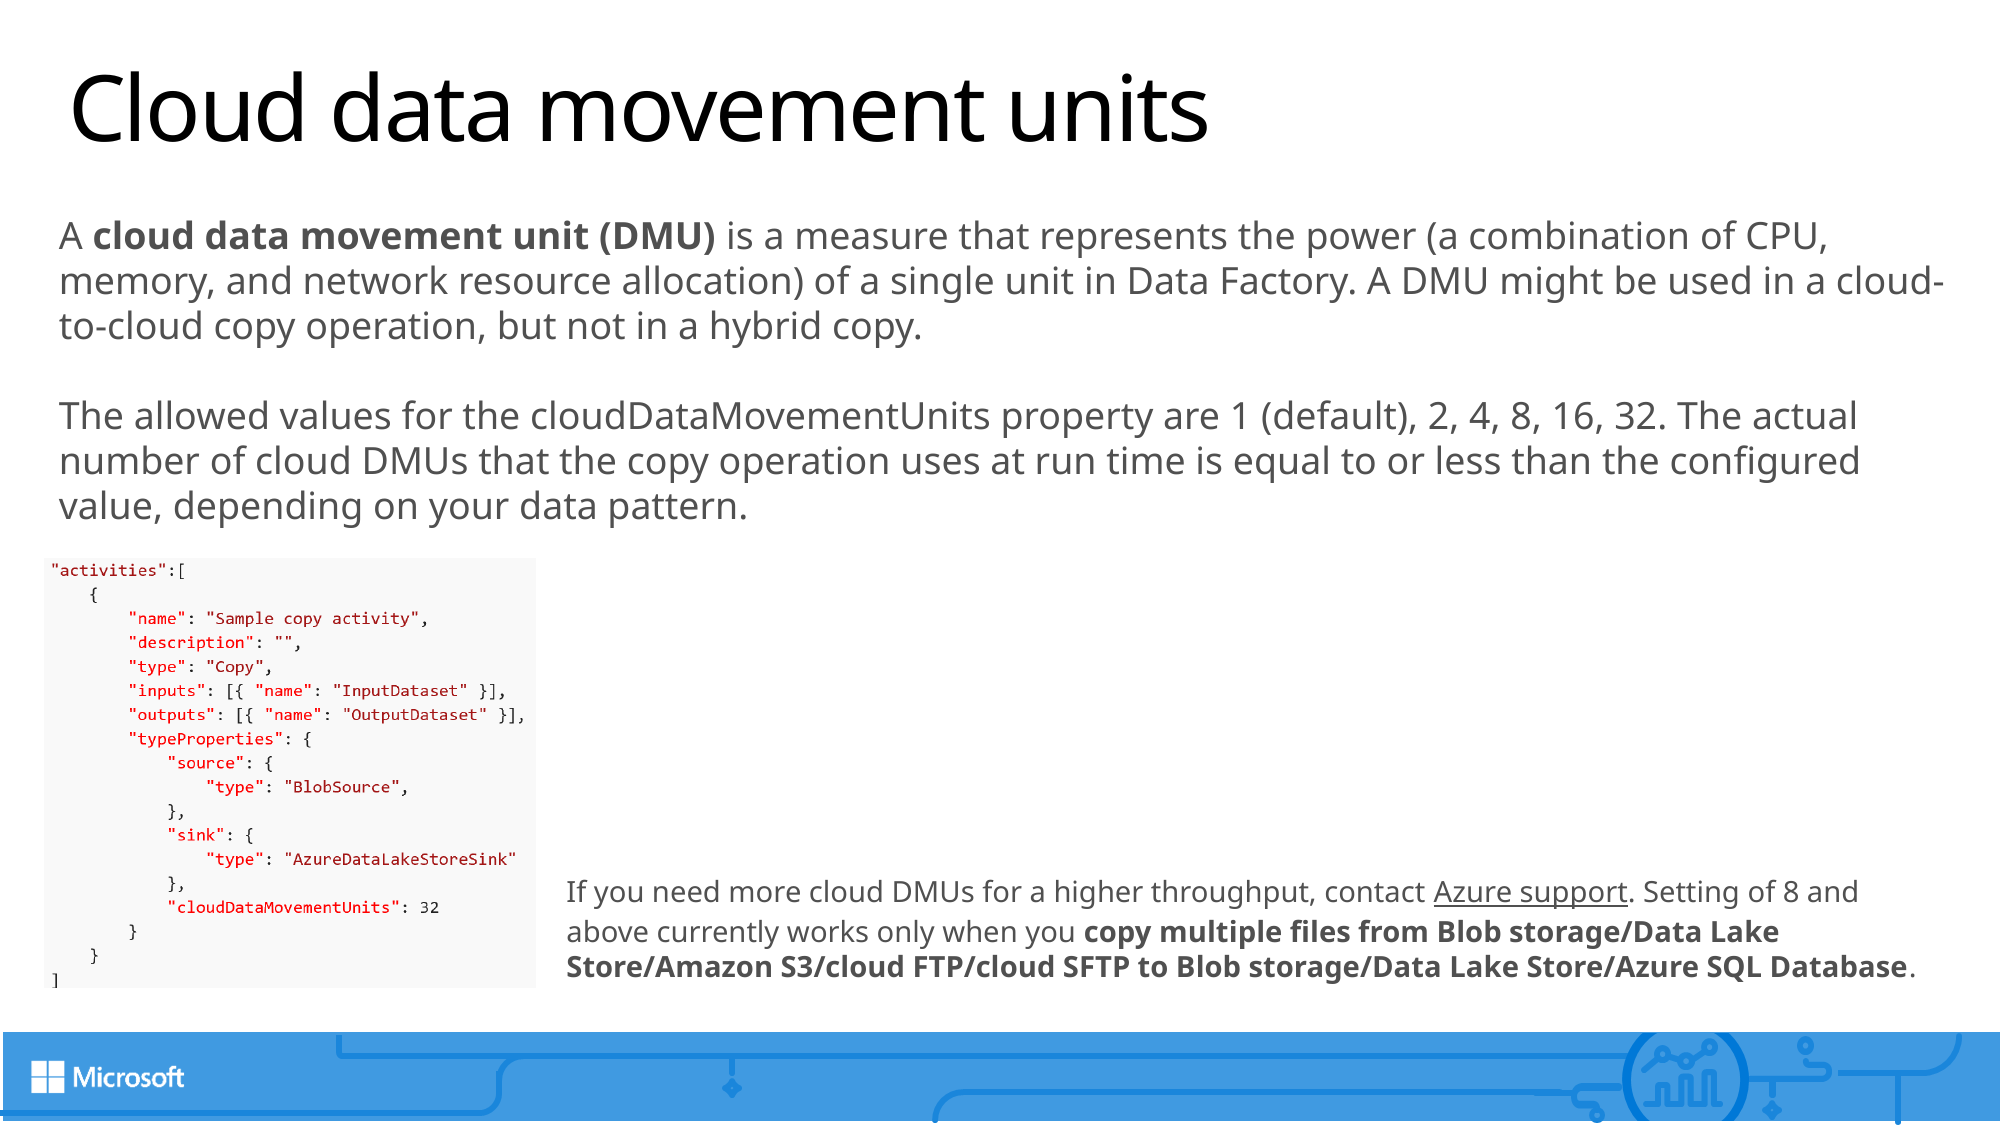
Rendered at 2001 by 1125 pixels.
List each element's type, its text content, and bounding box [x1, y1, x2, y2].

text_box If you need more cloud DMUs for a higher throughput, contact Azure support. Setting of 8 and above currently works only when you copy multiple files from Blob storage/Data Lake Store/Amazon S3/cloud FTP/cloud SFTP to Blob storage/Data Lake Store/Azure SQL Database. [551, 866, 1957, 991]
picture [43, 557, 536, 988]
picture [0, 1032, 2000, 1125]
text_box A cloud data movement unit (DMU) is a measure that represents the power (a combination of CPU, memory, and network resource allocation) of a single unit in Data Factory. A DMU might be used in a cloud-to-cloud copy operation, but not in a hybrid copy. The allowed values for the cloudDataMovementUnits property are 1 (default), 2, 4, 8, 16, 32. The actual number of cloud DMUs that the copy operation uses at run time is equal to or less than the configured value, depending on your data pattern. [44, 205, 1971, 535]
title Cloud data movement units [44, 47, 1957, 196]
